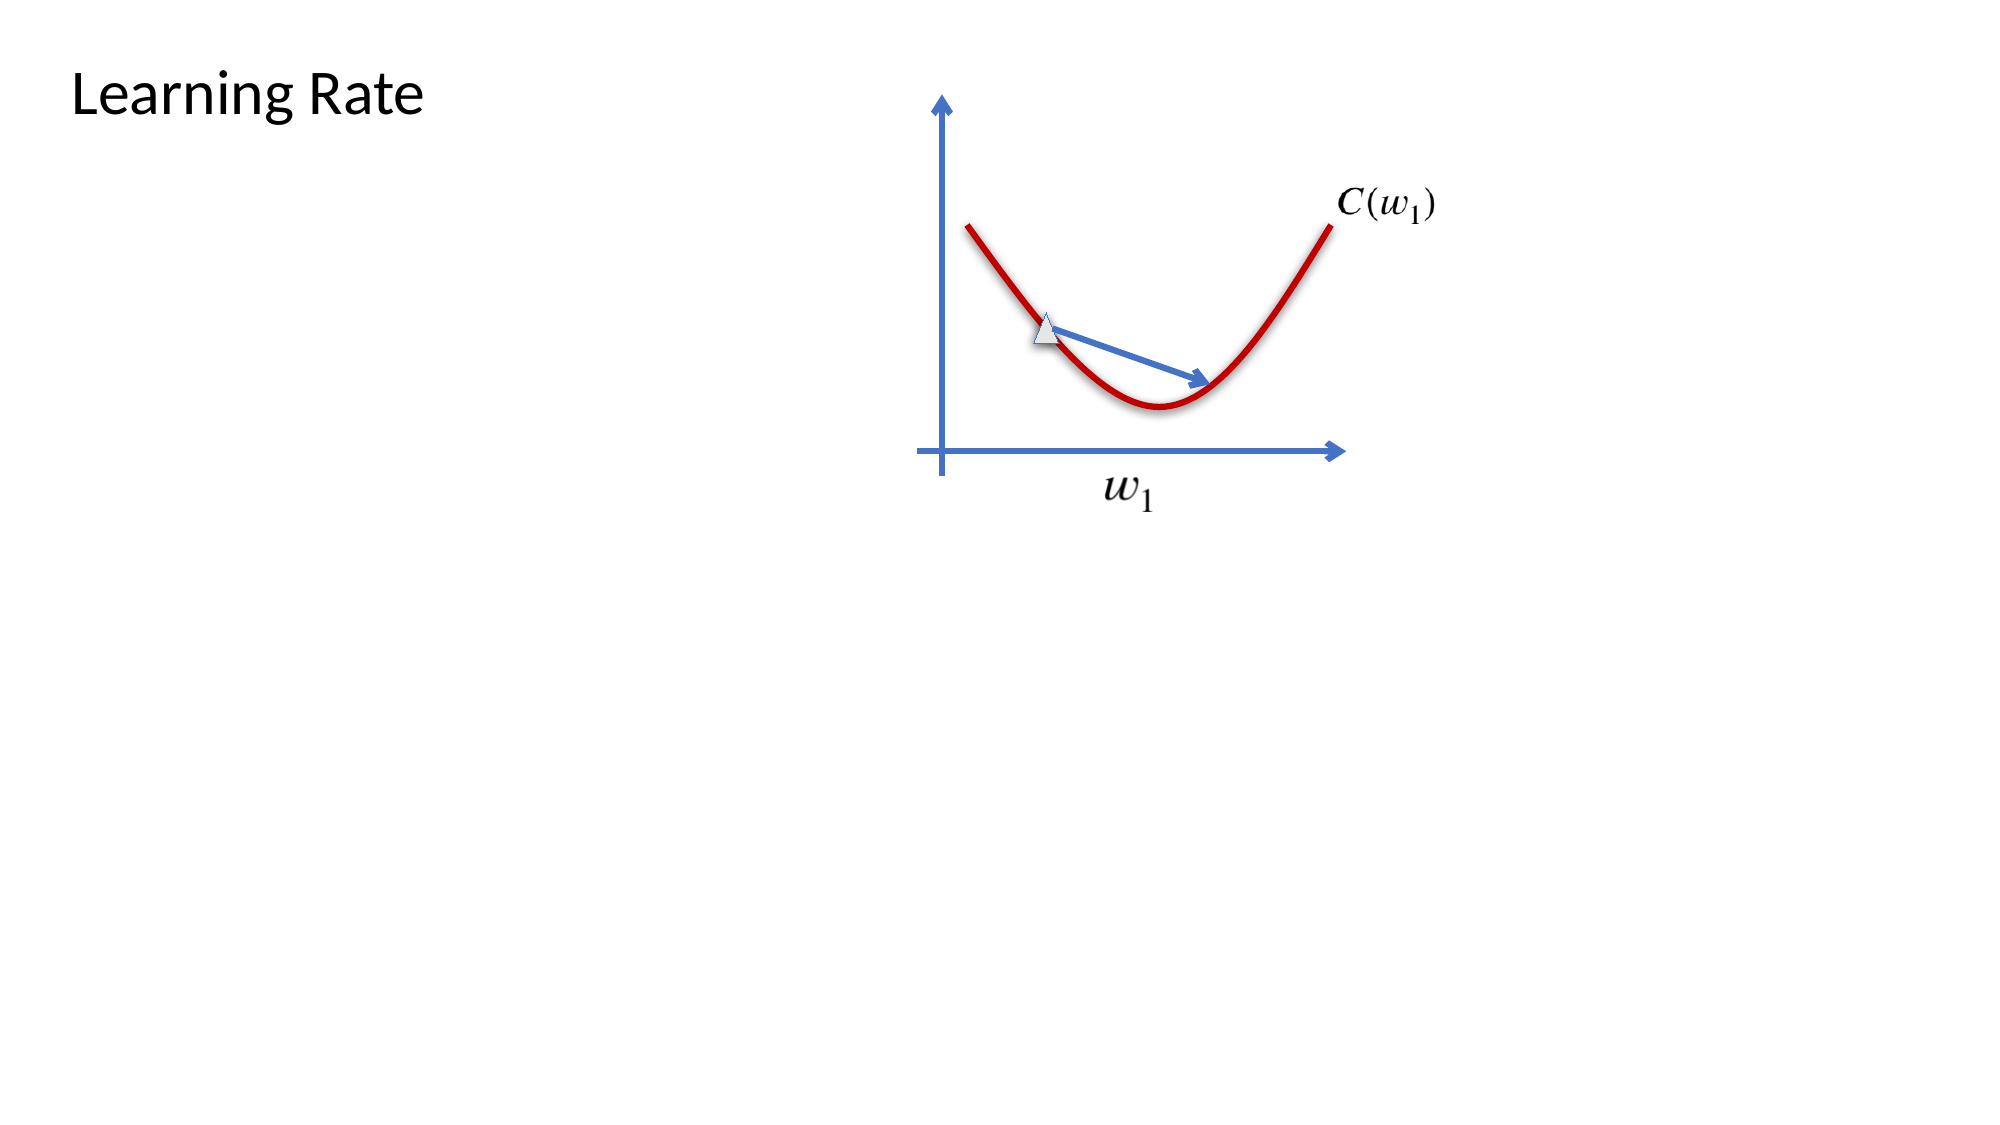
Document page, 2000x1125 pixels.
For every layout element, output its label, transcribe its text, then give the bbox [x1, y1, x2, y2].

title Learning Rate [56, 52, 1931, 137]
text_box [916, 94, 1437, 514]
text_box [1052, 328, 1211, 385]
